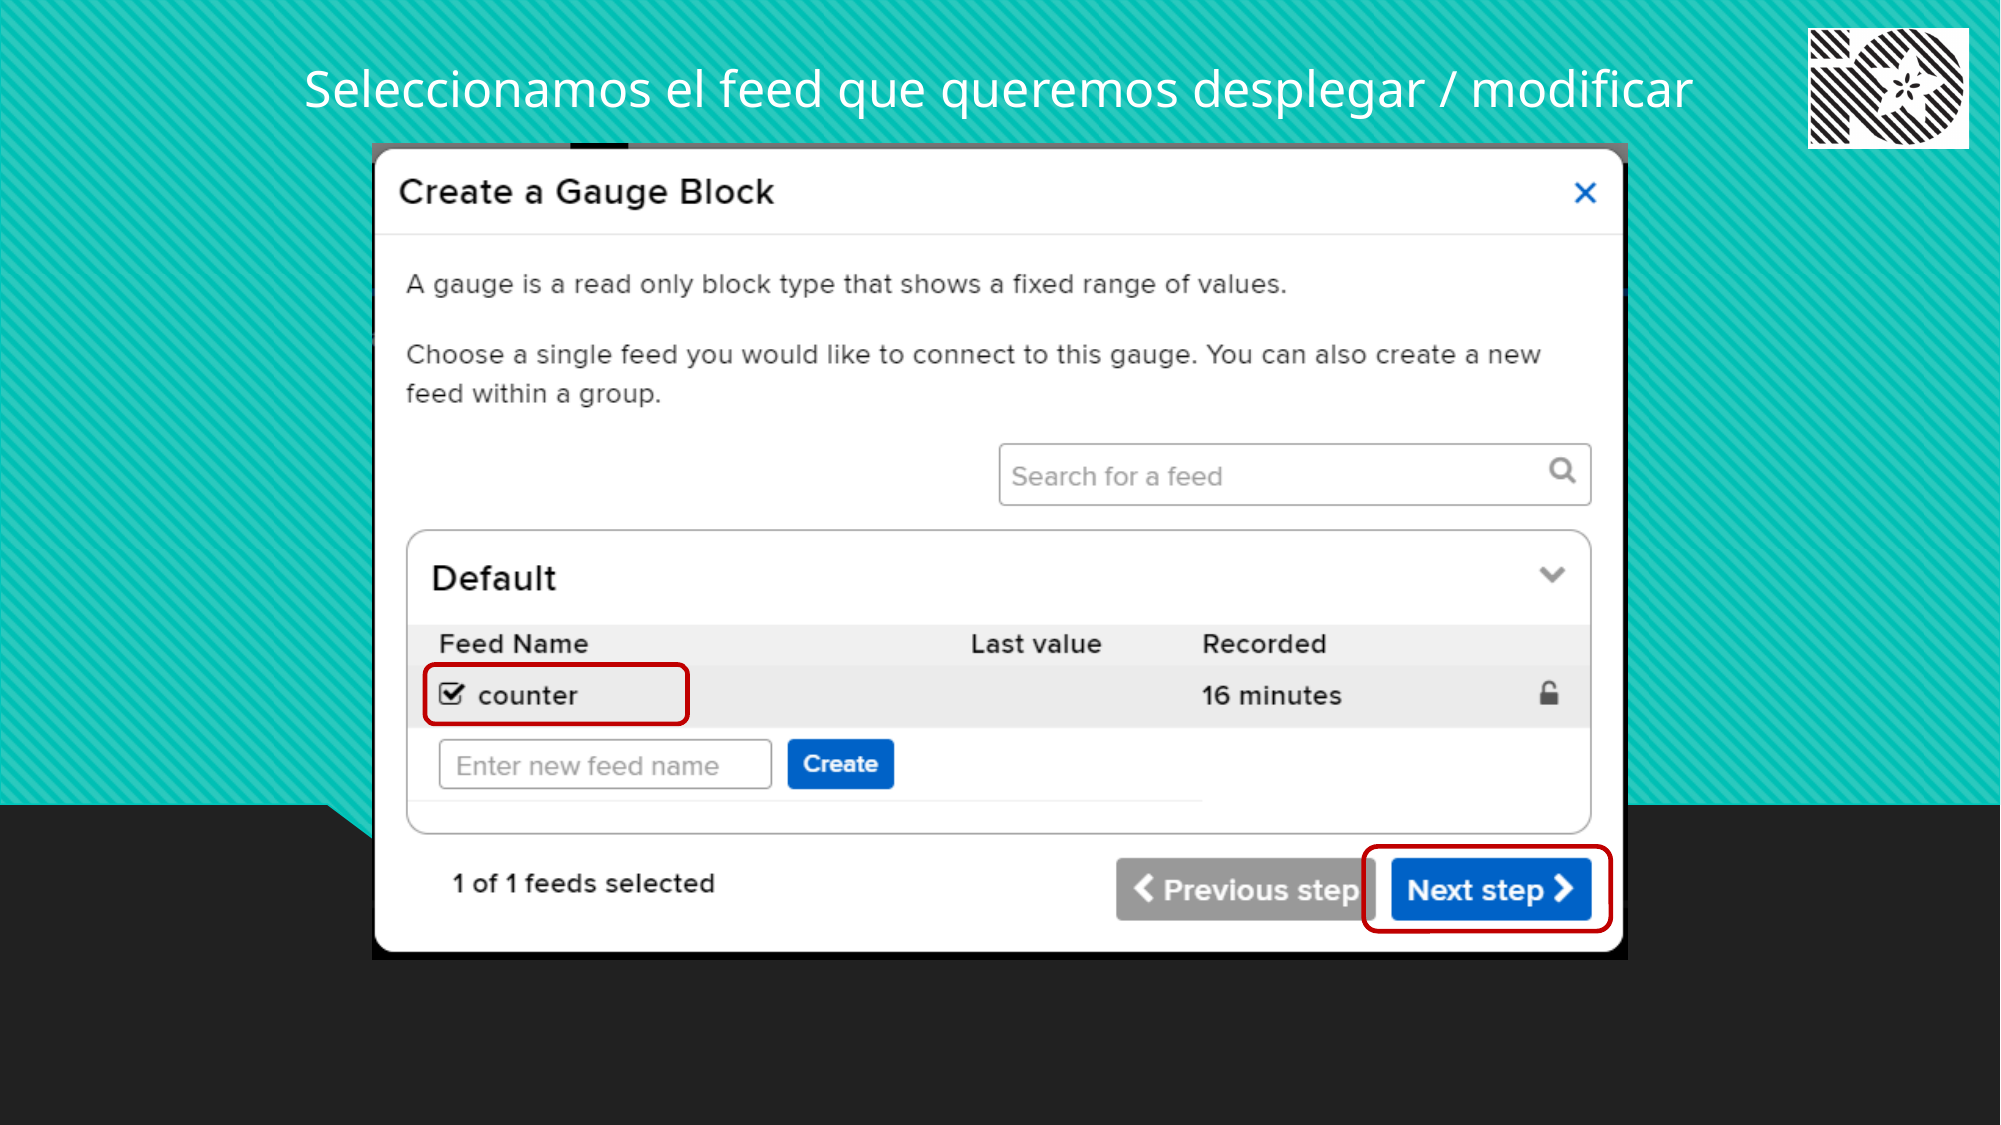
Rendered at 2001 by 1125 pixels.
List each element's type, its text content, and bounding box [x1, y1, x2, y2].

picture [1807, 27, 1970, 149]
text_box Seleccionamos el feed que queremos desplegar / modificar [289, 50, 1711, 126]
picture [372, 143, 1628, 960]
